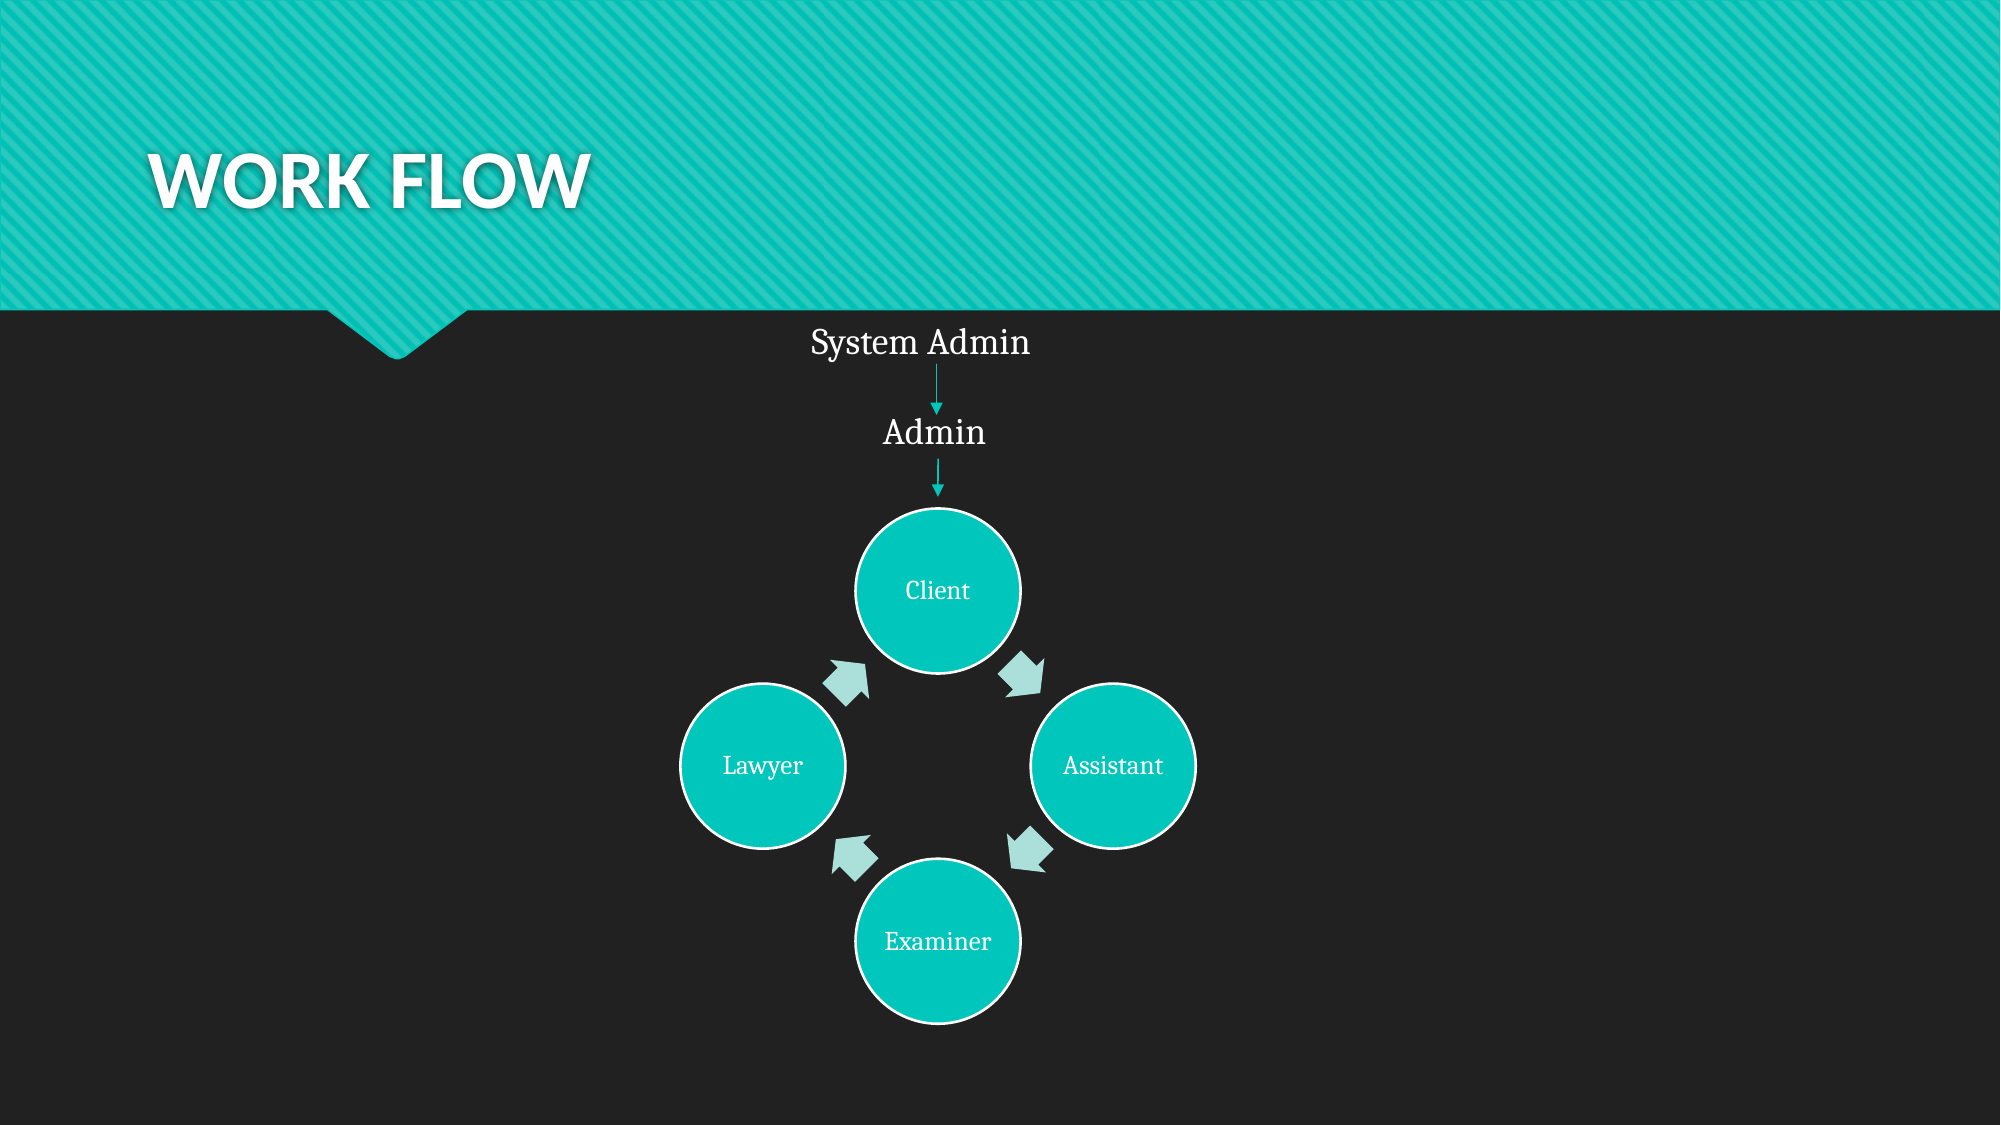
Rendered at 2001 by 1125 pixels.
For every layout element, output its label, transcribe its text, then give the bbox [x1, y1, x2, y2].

text_box Admin [843, 399, 1033, 460]
title WORK FLOW [132, 73, 1868, 233]
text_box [530, 508, 1346, 1025]
text_box System Admin [796, 309, 1174, 370]
